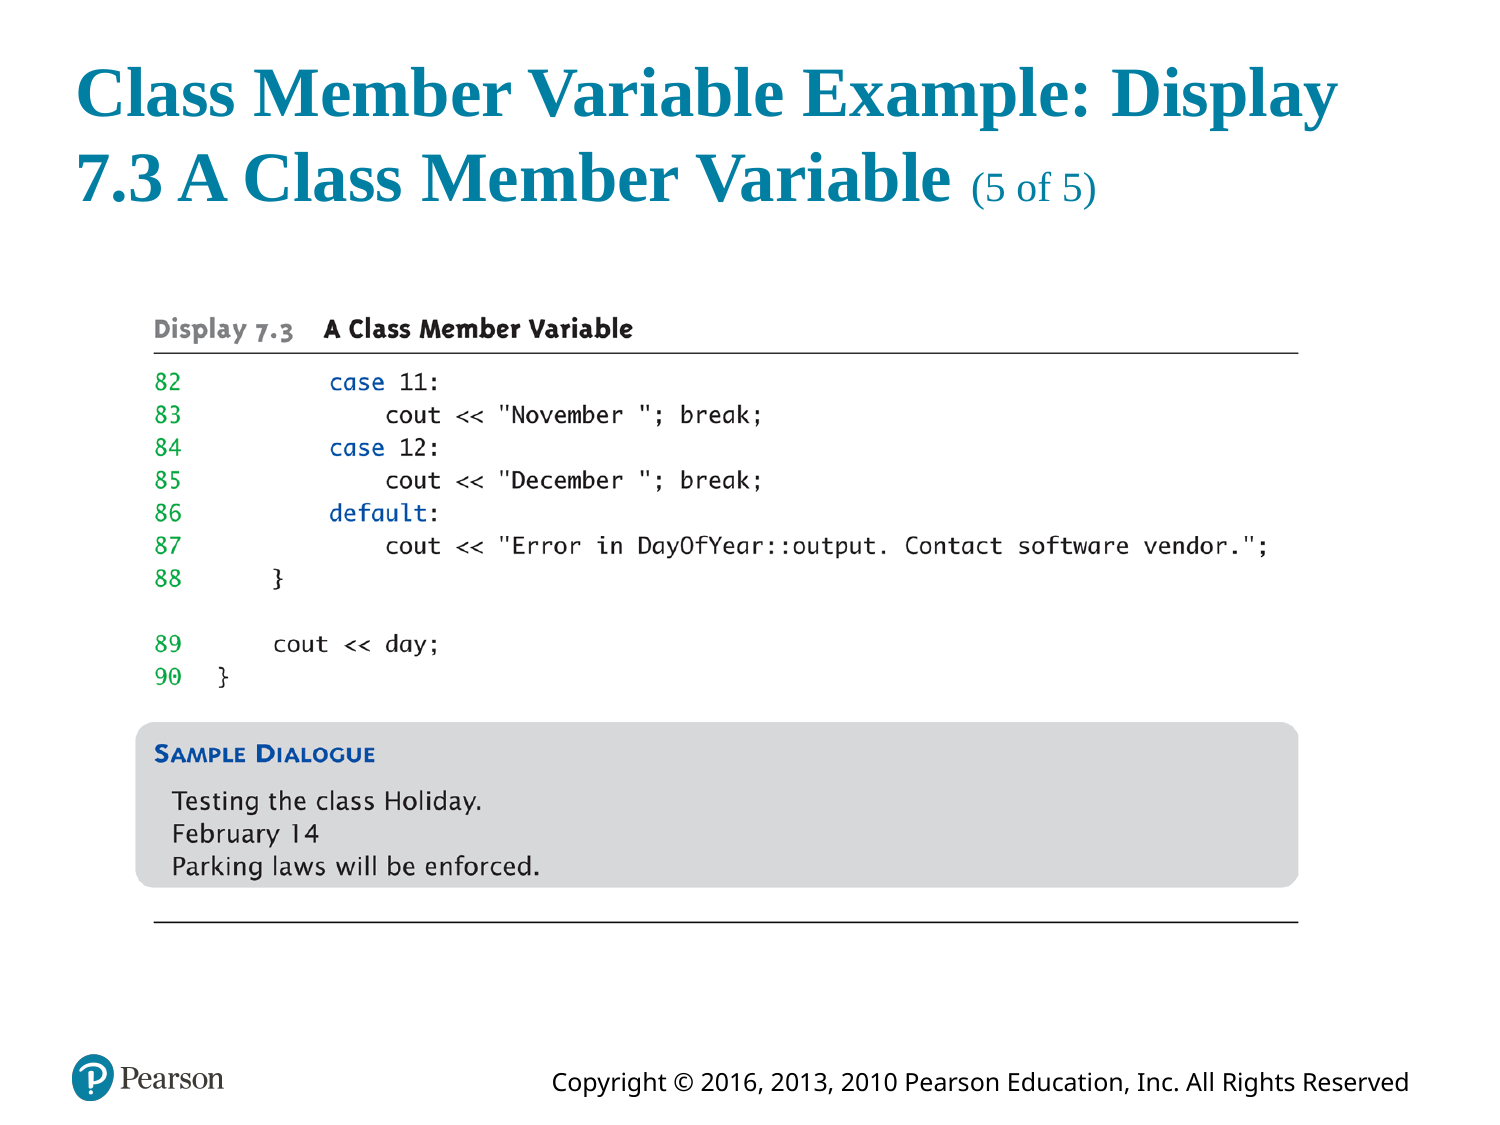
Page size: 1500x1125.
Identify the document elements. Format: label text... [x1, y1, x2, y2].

picture [98, 1054, 224, 1101]
picture [80, 1063, 106, 1088]
picture [106, 301, 1328, 939]
picture [72, 1087, 83, 1101]
picture [72, 1054, 88, 1070]
title Class Member Variable Example: Display 7.3 A Class Member Variable (5 of 5) [75, 35, 1425, 216]
